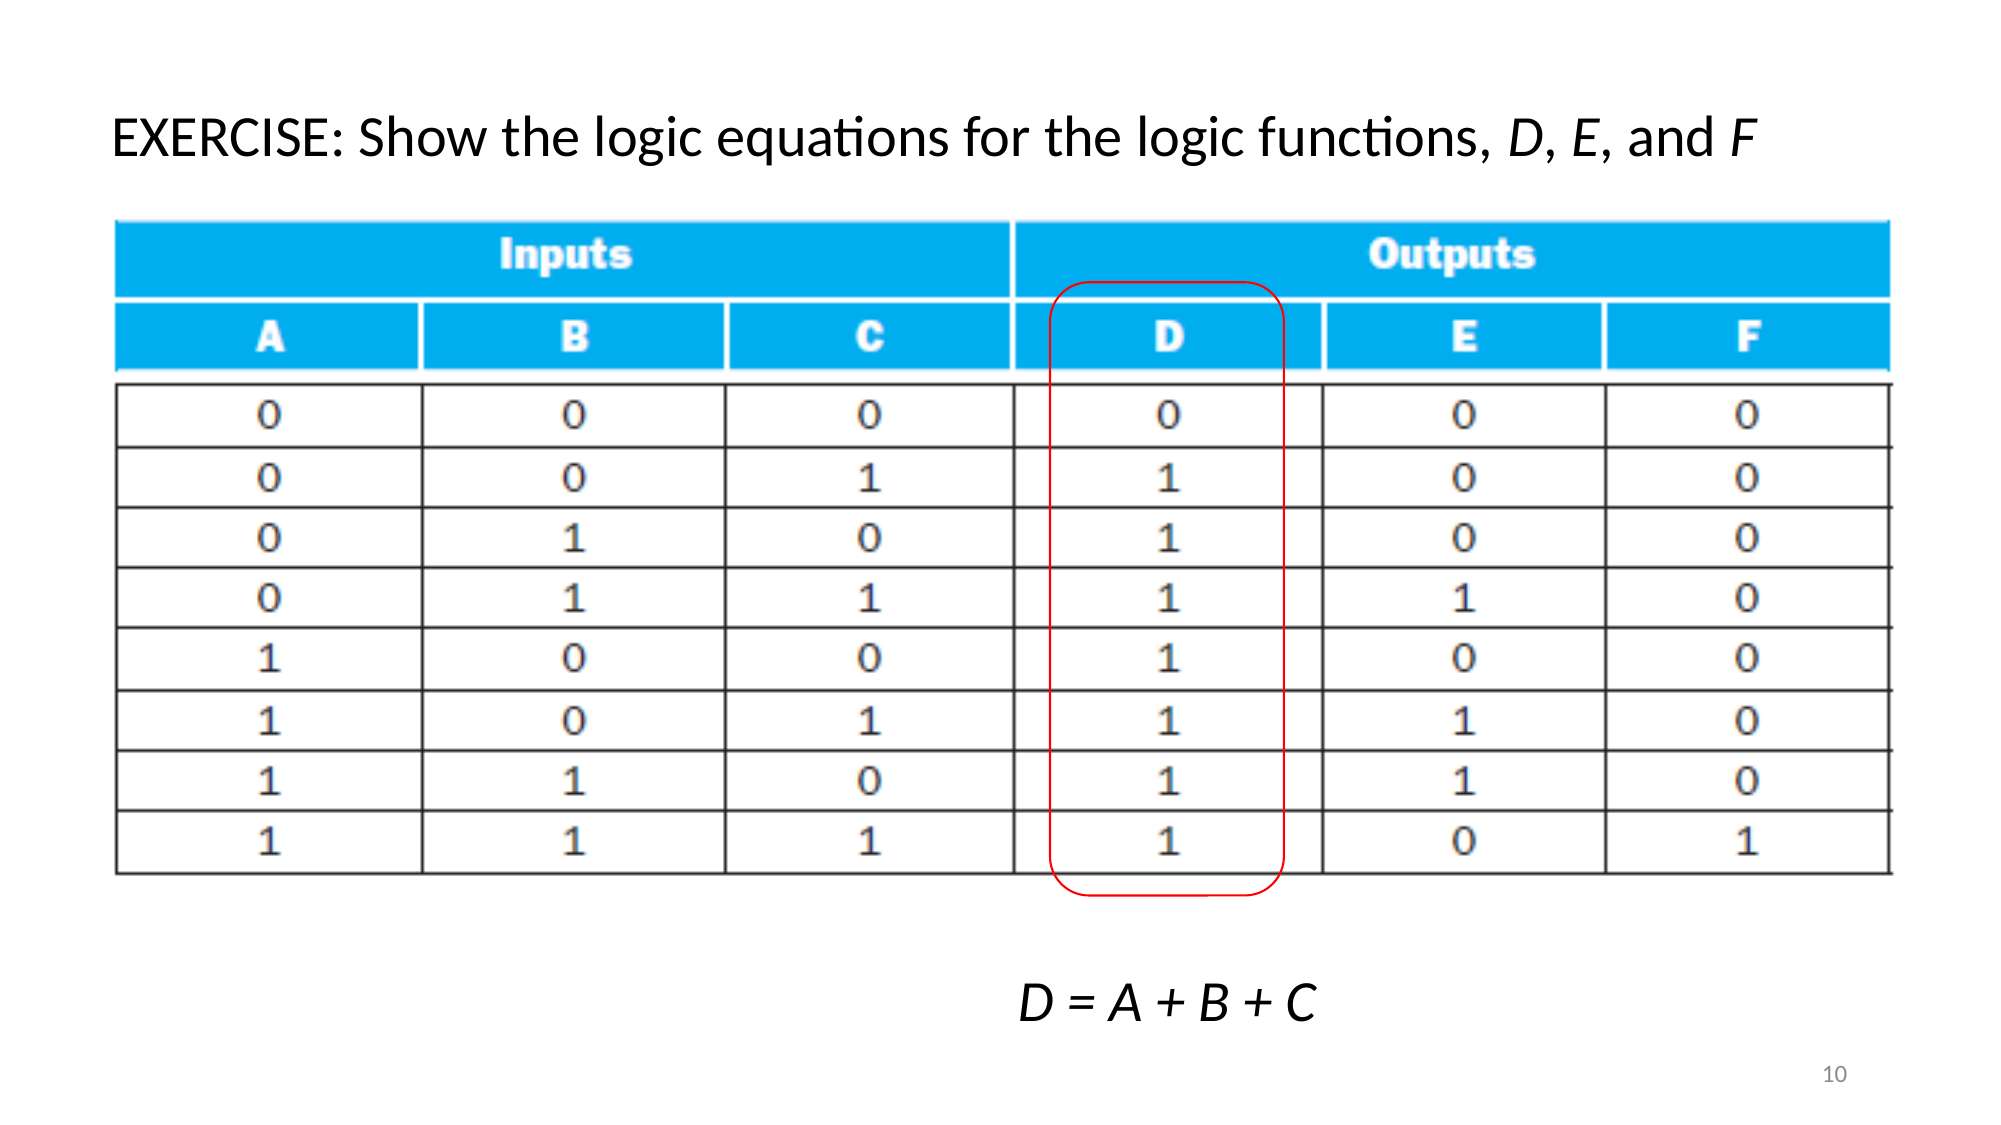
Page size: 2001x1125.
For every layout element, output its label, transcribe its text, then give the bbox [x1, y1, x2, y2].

slide_number 10 [1412, 1042, 1863, 1103]
text_box D = A + B + C [896, 956, 1438, 1041]
picture [96, 198, 1914, 896]
text_box EXERCISE: Show the logic equations for the logic functions, D, E, and F [96, 90, 1839, 176]
